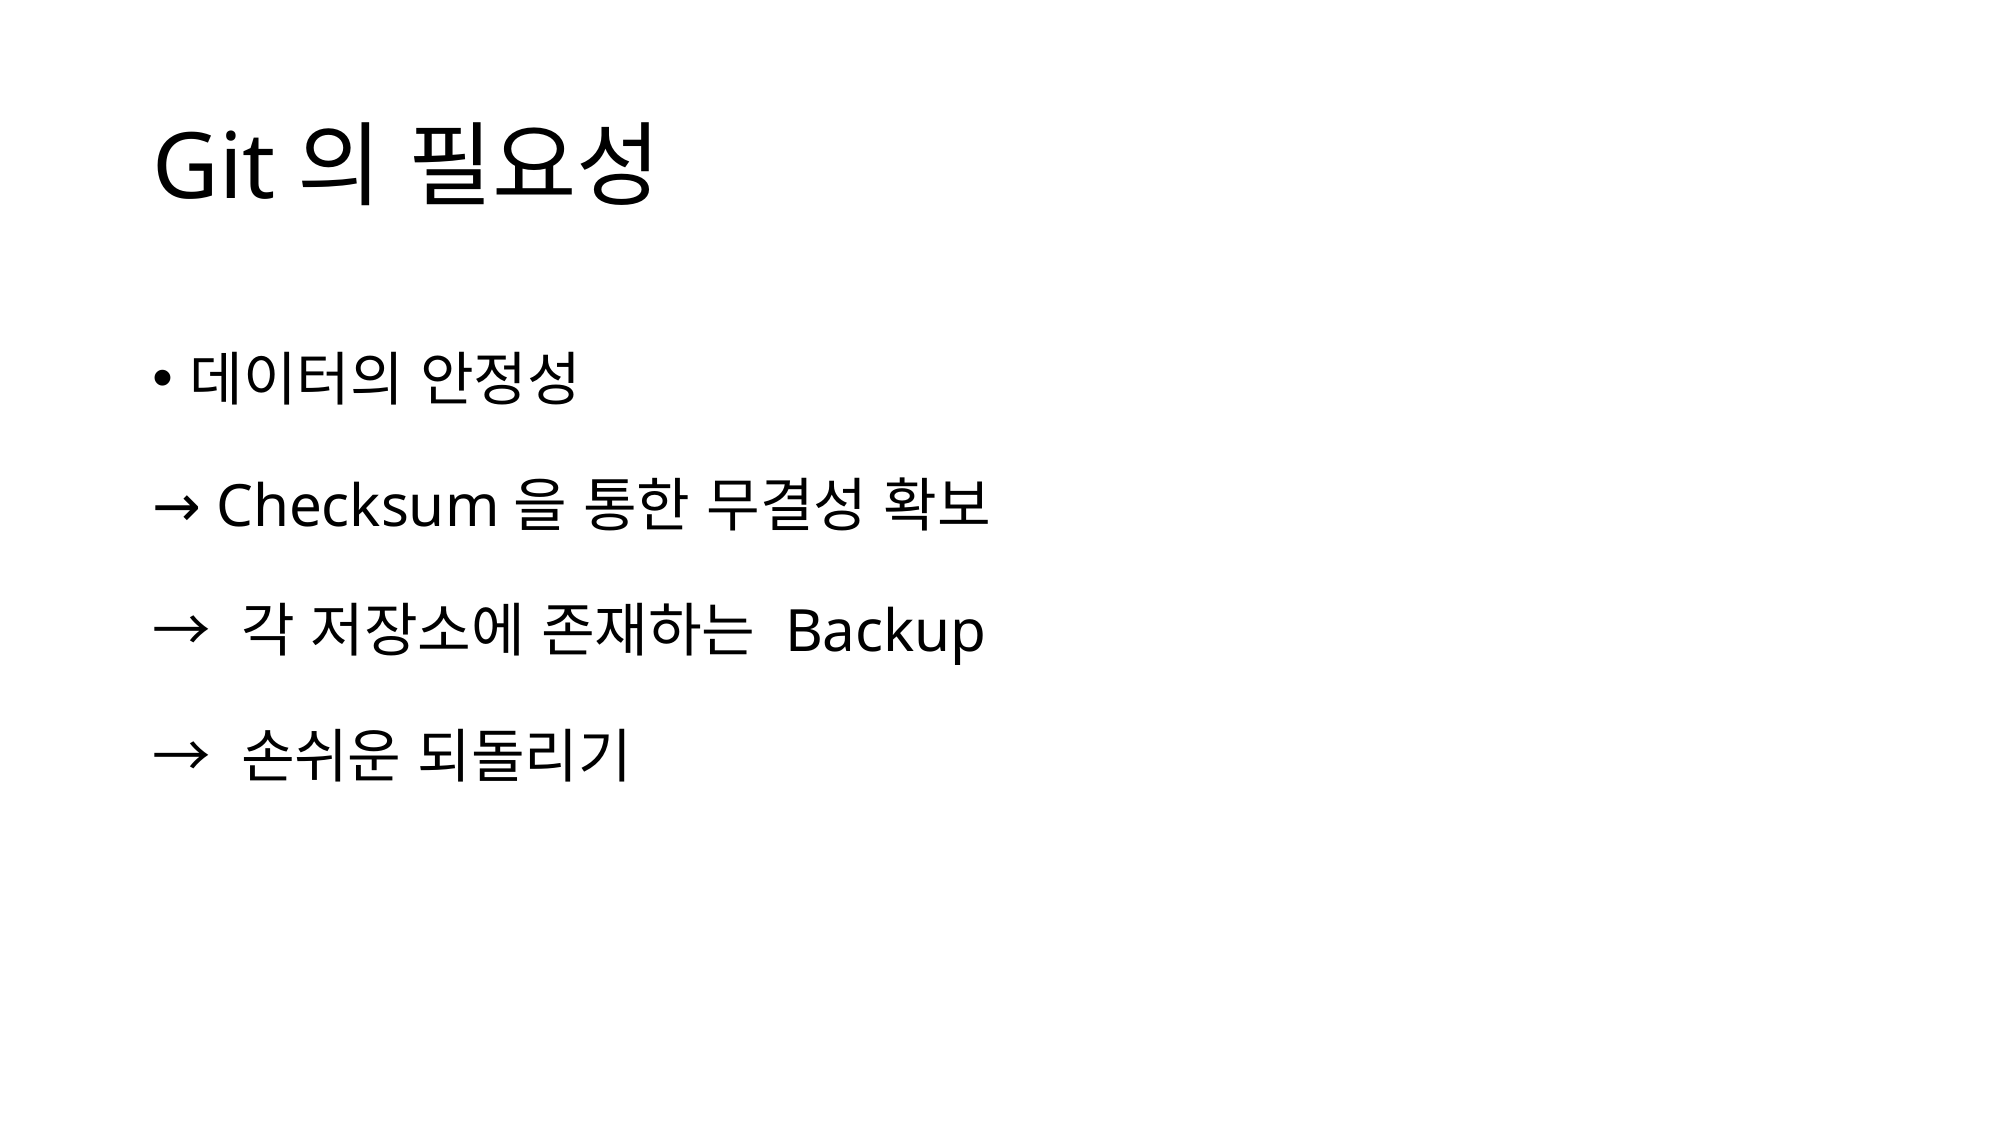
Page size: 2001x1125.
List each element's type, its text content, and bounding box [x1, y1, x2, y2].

list 데이터의 안정성 → Checksum을 통한 무결성 확보 → 각 저장소에 존재하는 Backup → 손쉬운 되돌리기 [137, 299, 1863, 1014]
title Git의 필요성 [137, 59, 1863, 278]
